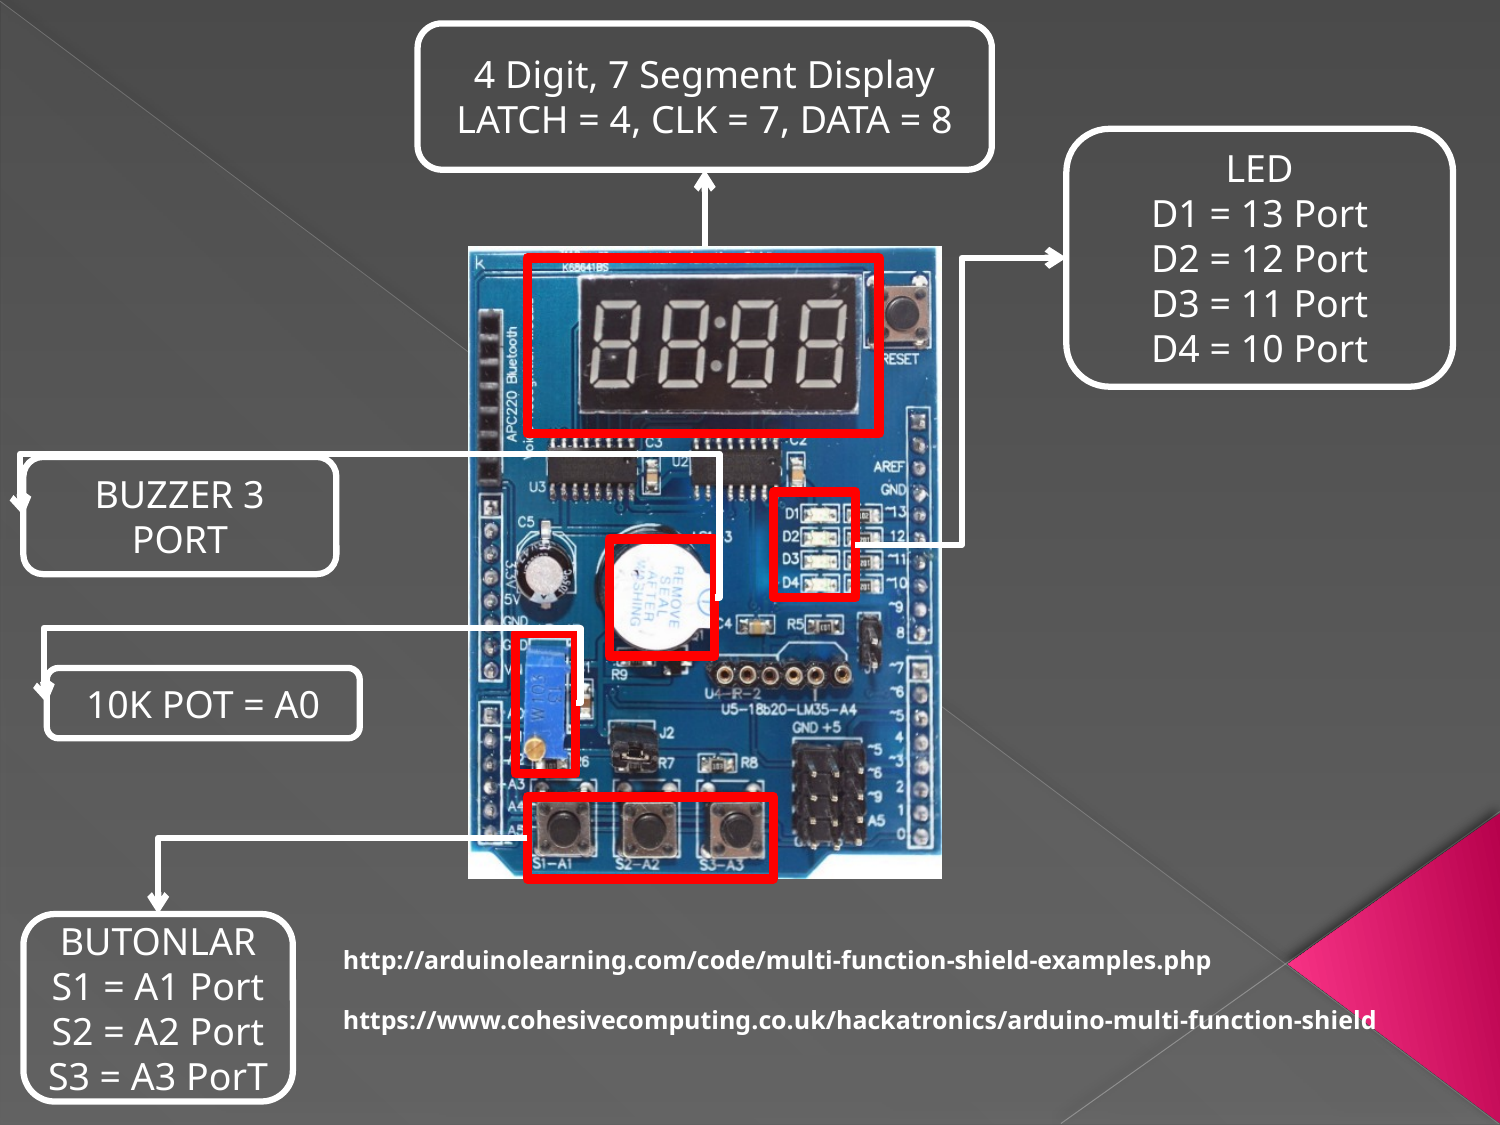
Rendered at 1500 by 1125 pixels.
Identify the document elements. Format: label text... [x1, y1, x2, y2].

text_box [46, 632, 576, 774]
text_box BUZZER 3 PORT [21, 454, 339, 577]
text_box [157, 837, 528, 915]
text_box BUTONLAR S1 = A1 Port S2 = A2 Port S3 = A3 PorT [21, 911, 296, 1104]
picture [468, 245, 943, 880]
text_box 4 Digit, 7 Segment Display LATCH = 4, CLK = 7, DATA = 8 [415, 21, 994, 172]
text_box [336, 515, 610, 598]
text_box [855, 257, 1067, 546]
text_box LED D1 = 13 Port D2 = 12 Port D3 = 11 Port D4 = 10 Port [1064, 126, 1456, 389]
text_box http://arduinolearning.com/code/multi-function-shield-examples.php https://www.cohesivecomputing.co.uk/hackatronics/arduino-multi-function-shield [328, 937, 1430, 1043]
